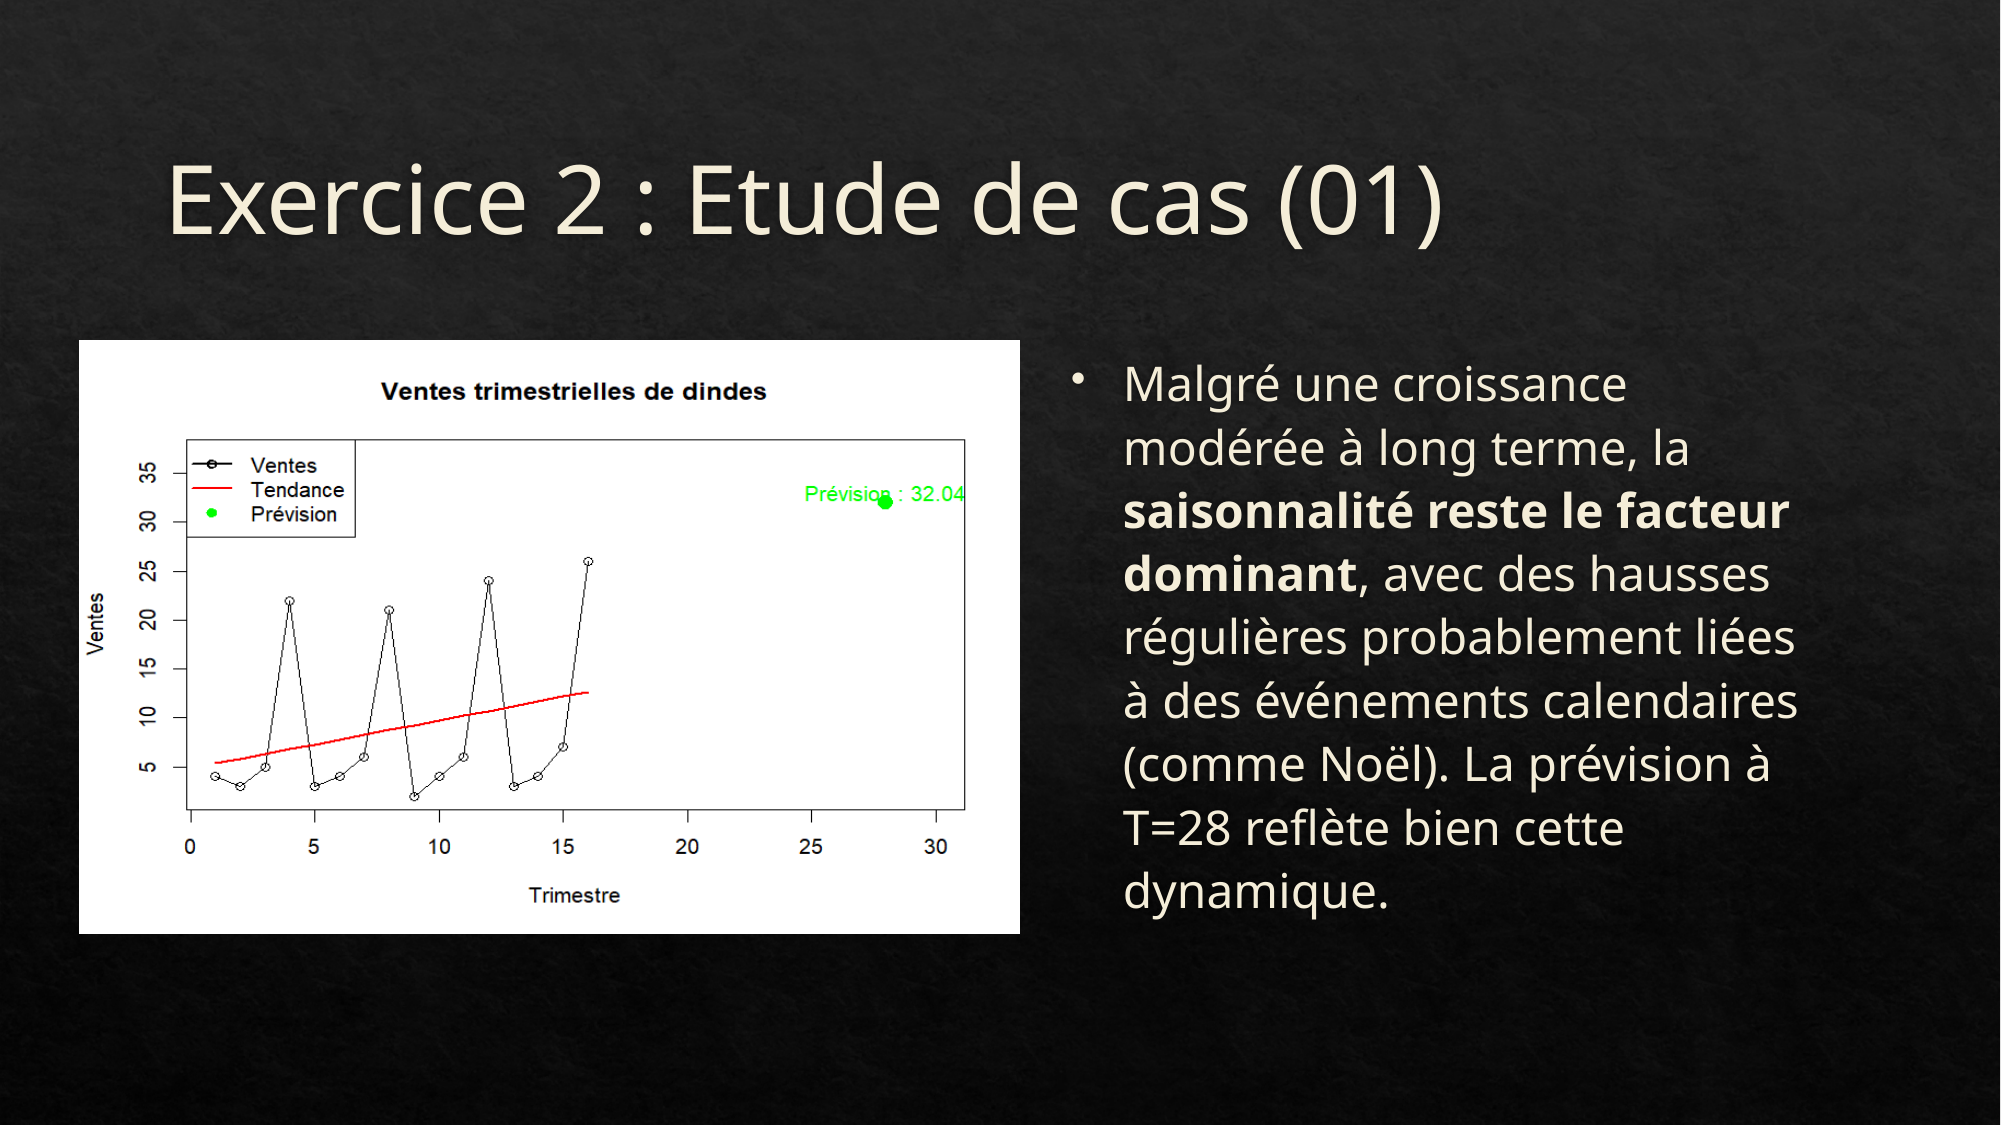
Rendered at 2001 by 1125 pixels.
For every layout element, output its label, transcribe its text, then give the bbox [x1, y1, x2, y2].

list Malgré une croissance modérée à long terme, la saisonnalité reste le facteur dominant, avec des hausses régulières probablement liées à des événements calendaires (comme Noël). La prévision à T=28 reflète bien cette dynamique. [1051, 340, 1849, 935]
picture [78, 340, 1020, 935]
title Exercice 2 : Etude de cas (01) [149, 99, 1849, 307]
